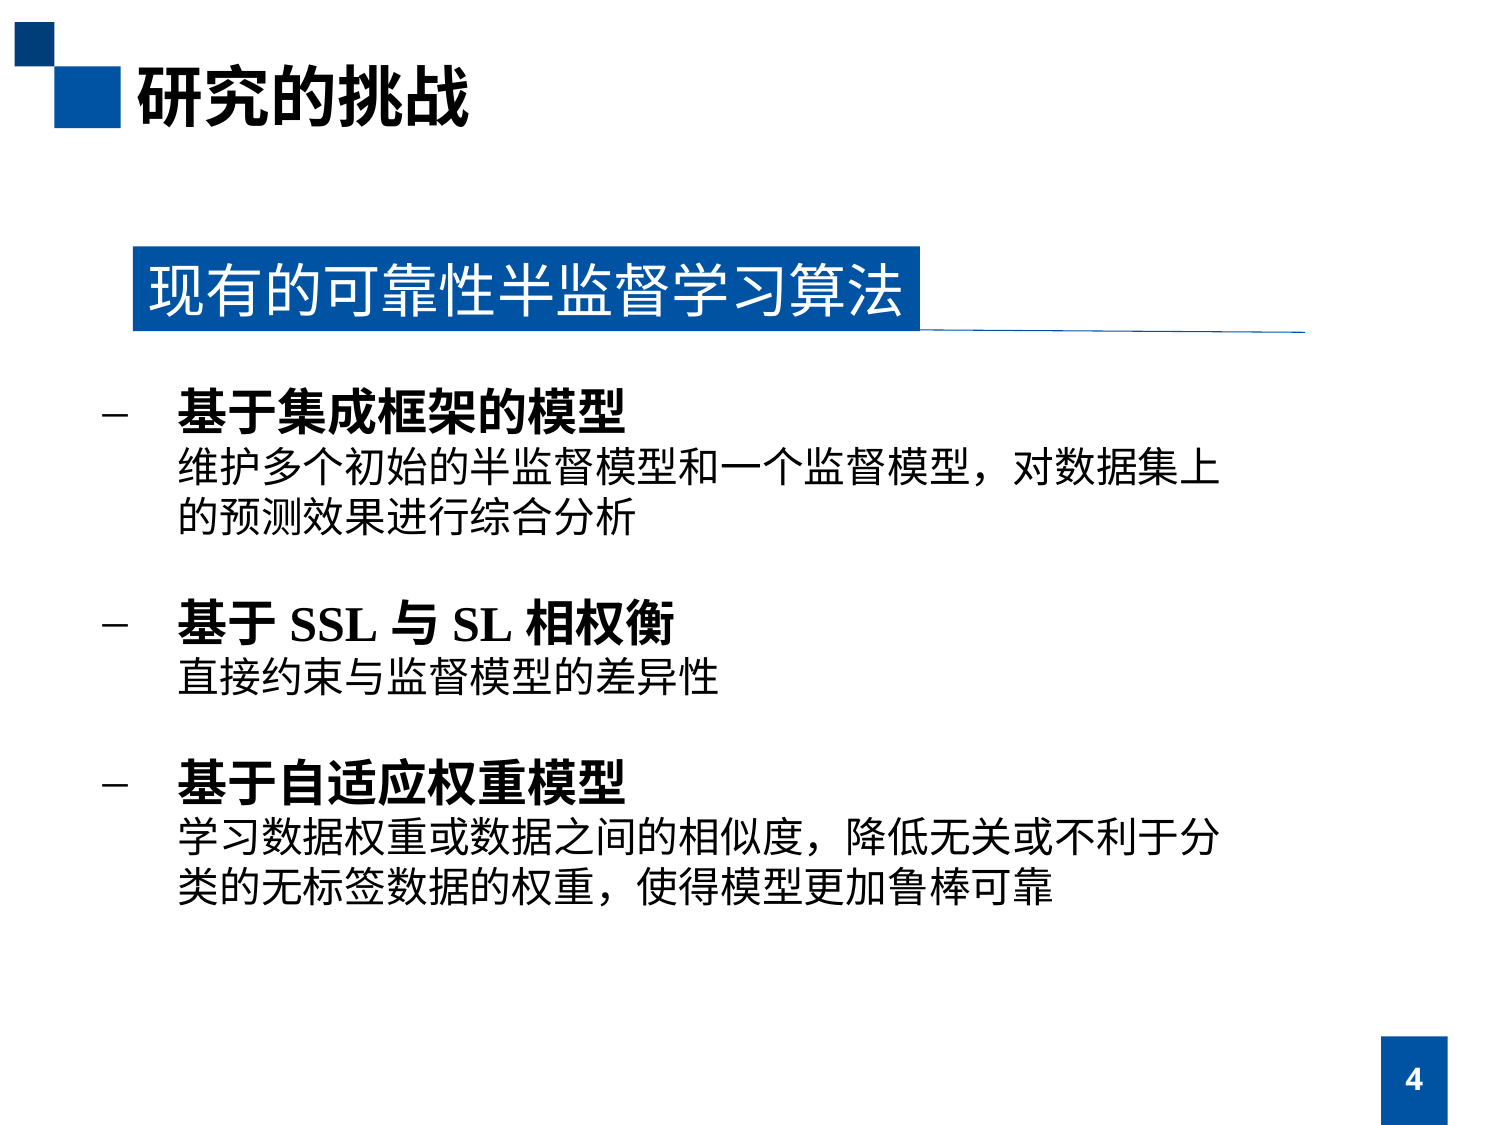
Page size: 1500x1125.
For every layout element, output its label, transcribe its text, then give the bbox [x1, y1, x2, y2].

text_box 研究的挑战 [122, 47, 1333, 142]
text_box 基于集成框架的模型 维护多个初始的半监督模型和一个监督模型，对数据集上的预测效果进行综合分析 基于SSL与SL相权衡 直接约束与监督模型的差异性 基于自适应权重模型 学习数据权重或数据之间的相似度，降低无关或不利于分类的无标签数据的权重，使得模型更加鲁棒可靠 [87, 373, 1270, 919]
slide_number 4 [1328, 1050, 1500, 1111]
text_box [336, 326, 1306, 333]
text_box 现有的可靠性半监督学习算法 [132, 246, 920, 332]
